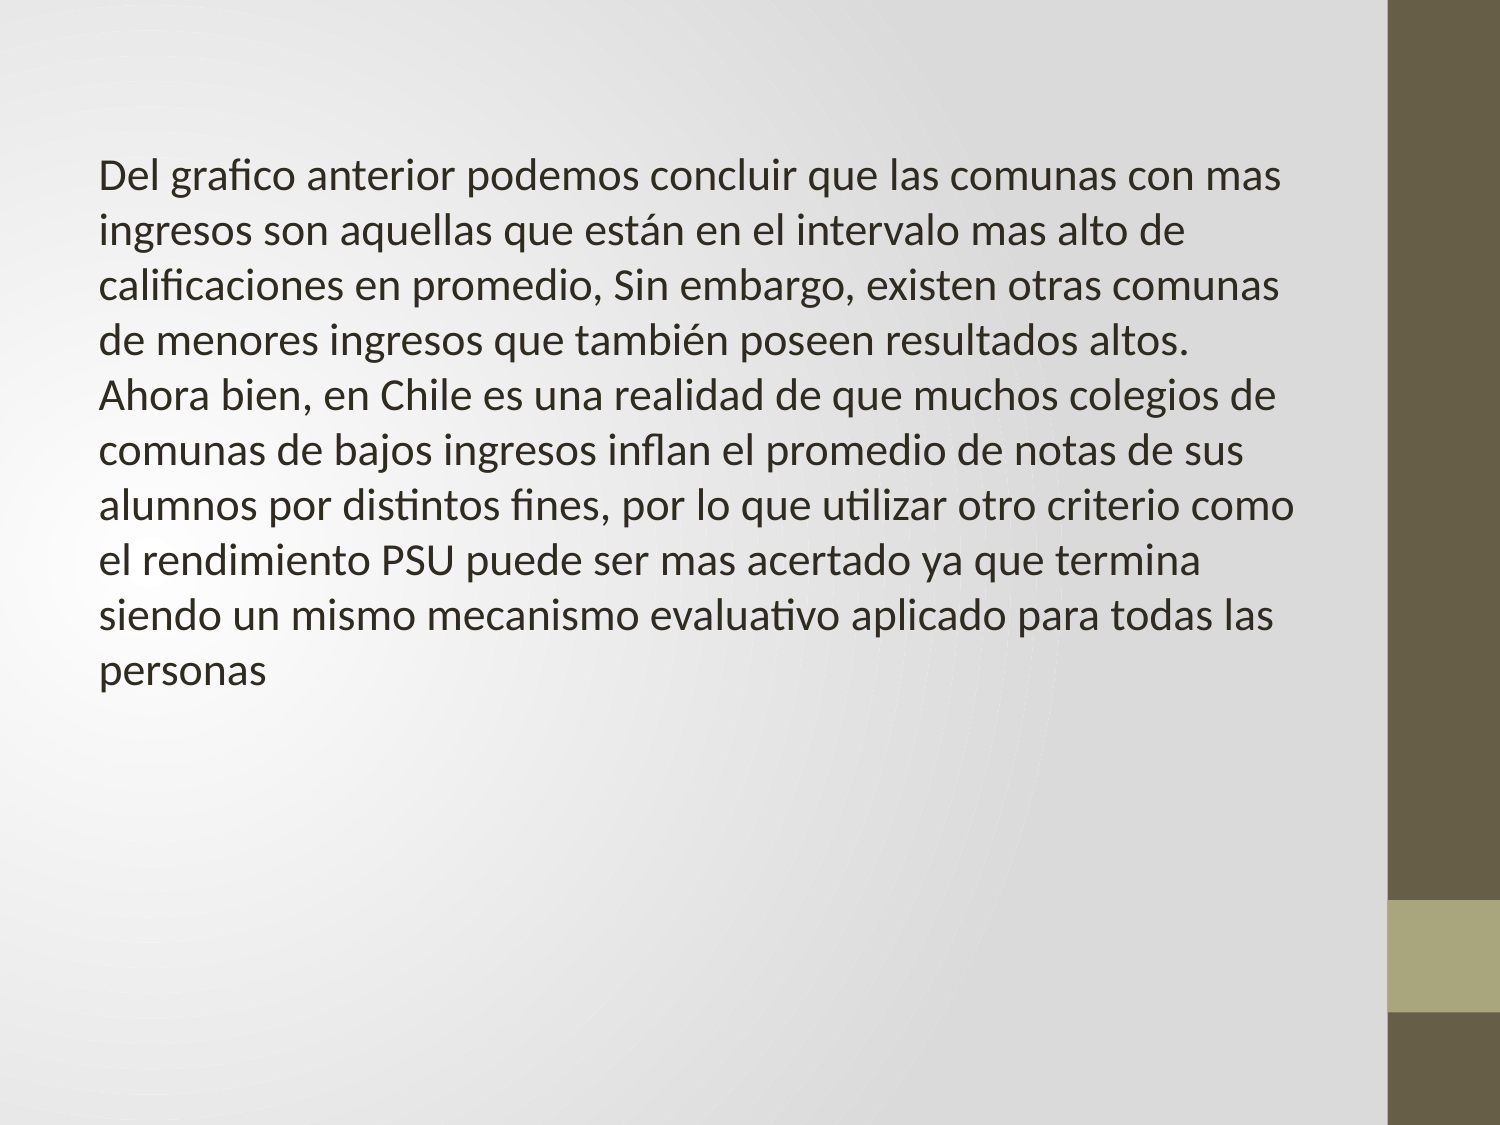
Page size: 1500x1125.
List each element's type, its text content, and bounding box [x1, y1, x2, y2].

list Del grafico anterior podemos concluir que las comunas con mas ingresos son aquellas que están en el intervalo mas alto de calificaciones en promedio, Sin embargo, existen otras comunas de menores ingresos que también poseen resultados altos. Ahora bien, en Chile es una realidad de que muchos colegios de comunas de bajos ingresos inflan el promedio de notas de sus alumnos por distintos fines, por lo que utilizar otro criterio como el rendimiento PSU puede ser mas acertado ya que termina siendo un mismo mecanismo evaluativo aplicado para todas las personas [64, 137, 1315, 925]
